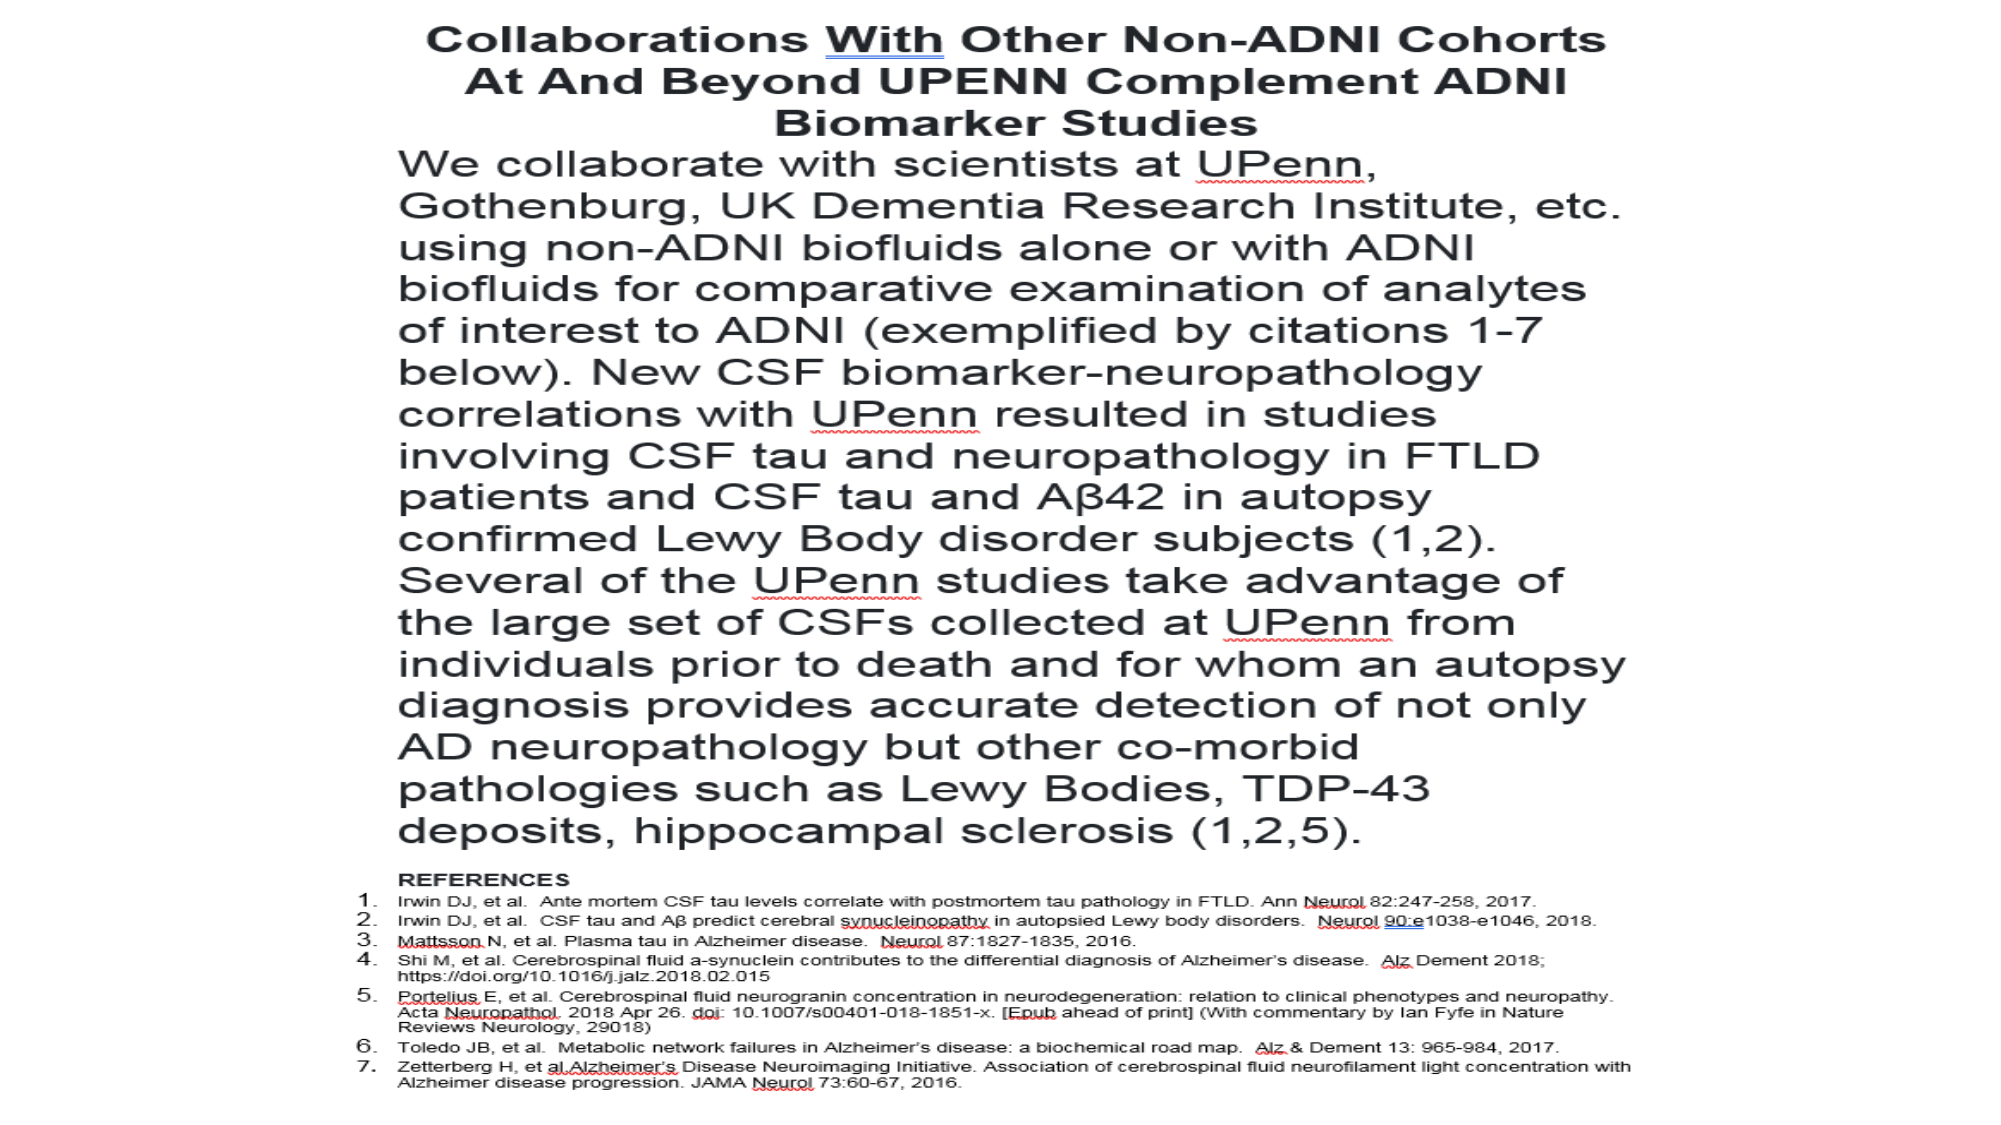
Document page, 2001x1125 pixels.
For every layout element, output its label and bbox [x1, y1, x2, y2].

picture [347, 0, 1677, 1125]
